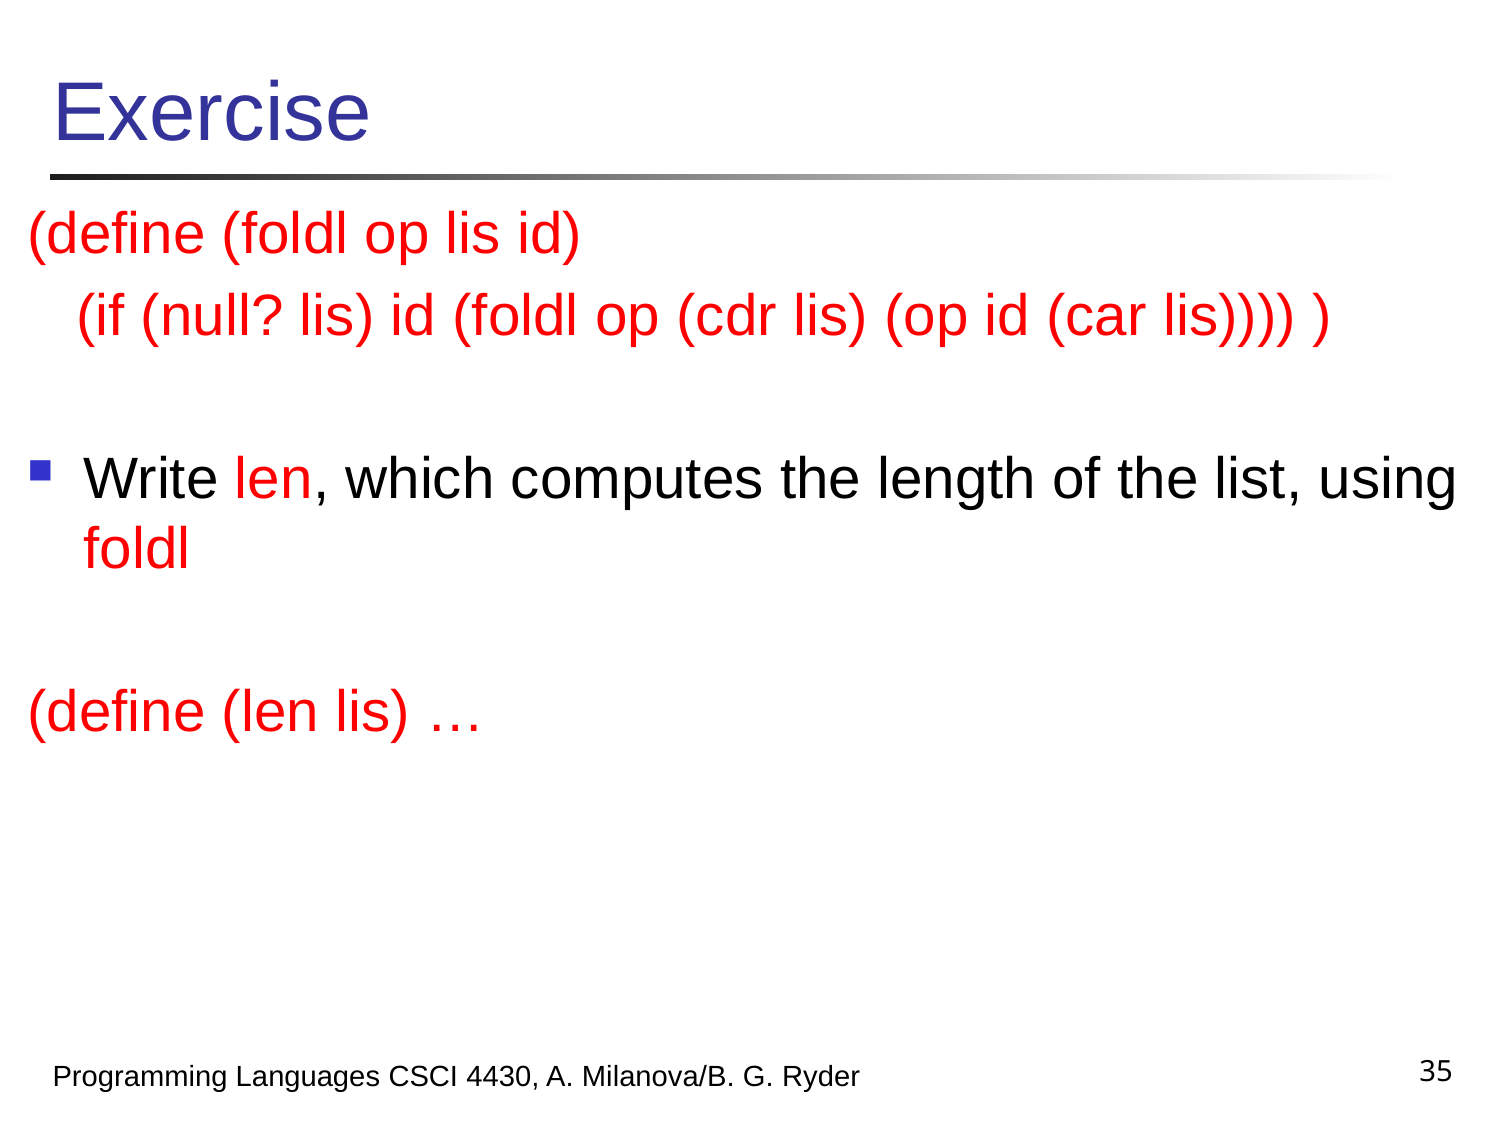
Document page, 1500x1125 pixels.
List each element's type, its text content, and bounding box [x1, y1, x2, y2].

footer Programming Languages CSCI 4430, A. Milanova/B. G. Ryder [37, 1024, 1026, 1101]
slide_number 35 [1154, 1023, 1468, 1100]
text_box (define (foldl op lis id) (if (null? lis) id (foldl op (cdr lis) (op id (car lis)))) ) Write len, which computes the length of the list, using foldl (define (len lis) … [12, 187, 1475, 975]
title Exercise [37, 0, 1466, 165]
